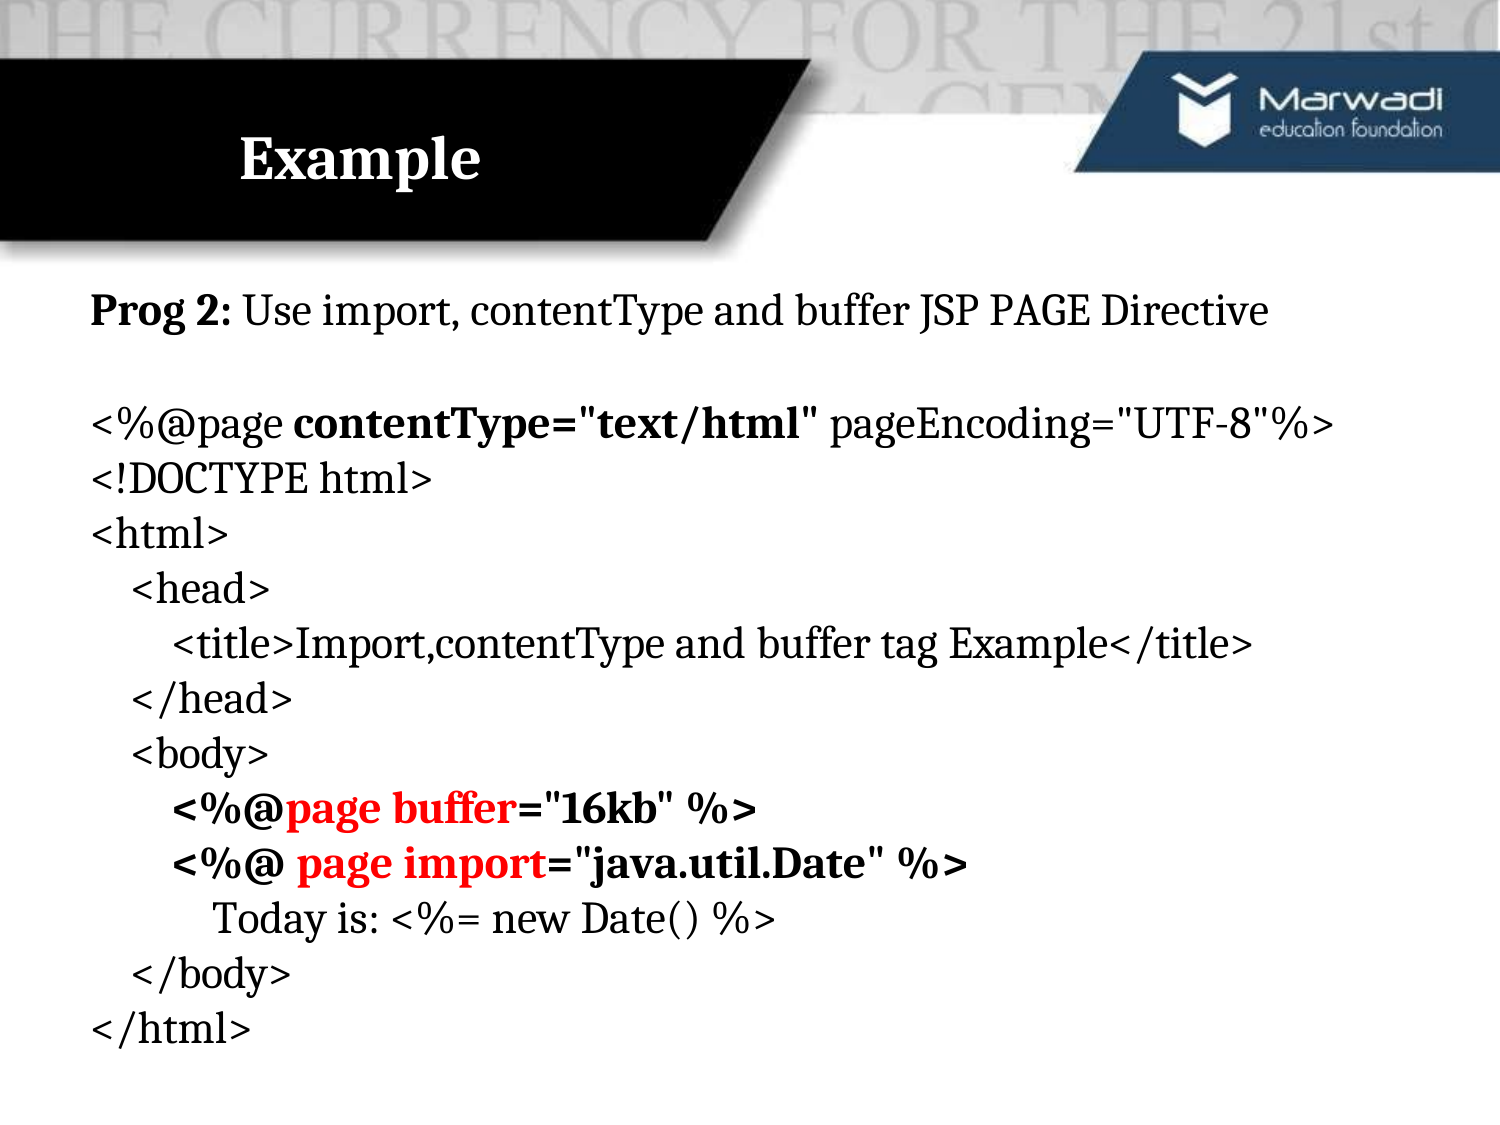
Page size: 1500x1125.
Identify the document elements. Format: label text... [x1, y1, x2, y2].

text_box Prog 2: Use import, contentType and buffer JSP PAGE Directive <%@page contentType="text/html" pageEncoding="UTF-8"%> <!DOCTYPE html> <html> <head> <title>Import,contentType and buffer tag Example</title> </head> <body> <%@page buffer="16kb" %> <%@ page import="java.util.Date" %> Today is: <%= new Date() %> </body> </html> [87, 277, 1363, 1053]
picture [0, 0, 1500, 973]
title Example [237, 115, 490, 277]
